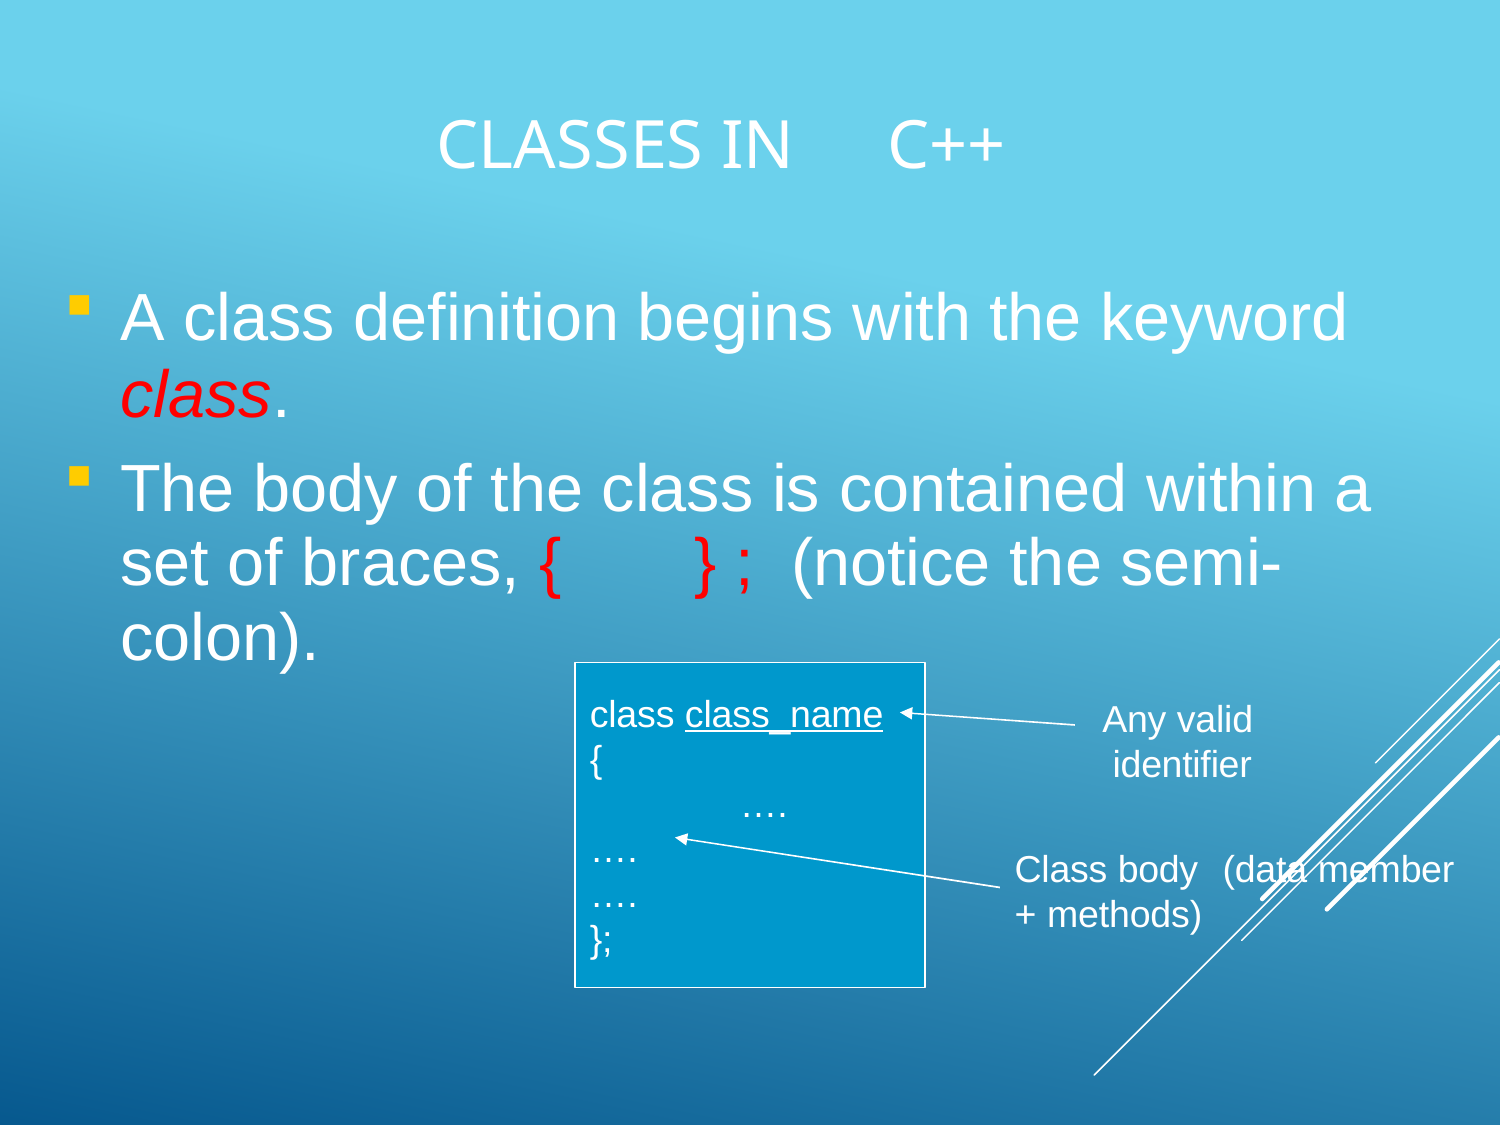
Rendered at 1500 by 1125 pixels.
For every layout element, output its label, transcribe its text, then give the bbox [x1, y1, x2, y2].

title Classes in C++ [434, 46, 1061, 237]
text_box Any valid identifier [1100, 693, 1257, 786]
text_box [573, 661, 926, 989]
text_box A class definition begins with the keyword class. The body of the class is contained within a set of braces, { } ; (notice the semi-colon). [62, 274, 1430, 674]
text_box [926, 875, 1000, 889]
text_box Class body (data member + methods) [1012, 843, 1456, 936]
text_box [926, 713, 1075, 726]
